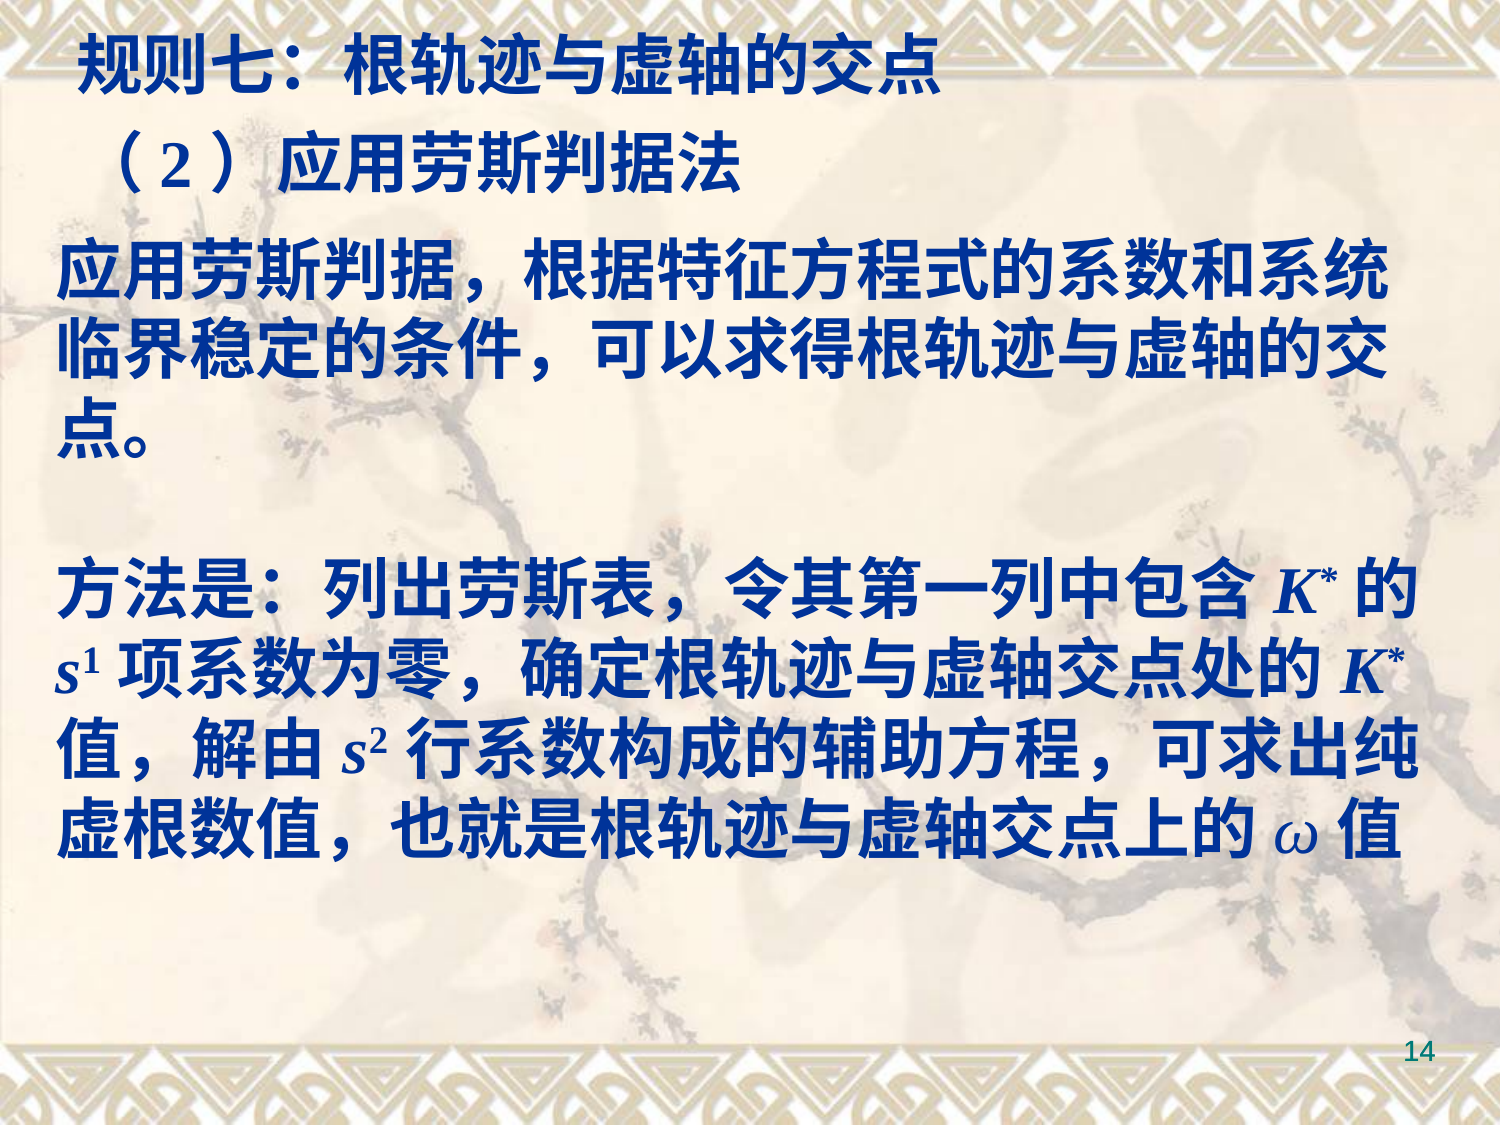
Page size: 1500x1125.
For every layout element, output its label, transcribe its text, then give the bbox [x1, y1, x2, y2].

slide_number 14 [1074, 1024, 1451, 1103]
text_box 规则七：根轨迹与虚轴的交点 [61, 31, 987, 126]
text_box （2）应用劳斯判据法 [62, 129, 999, 200]
picture [0, 0, 1500, 1125]
text_box 应用劳斯判据，根据特征方程式的系数和系统临界稳定的条件，可以求得根轨迹与虚轴的交点。 方法是：列出劳斯表，令其第一列中包含K*的s1项系数为零，确定根轨迹与虚轴交点处的K*值，解由s2行系数构成的辅助方程，可求出纯虚根数值，也就是根轨迹与虚轴交点上的ω值 [41, 220, 1436, 717]
